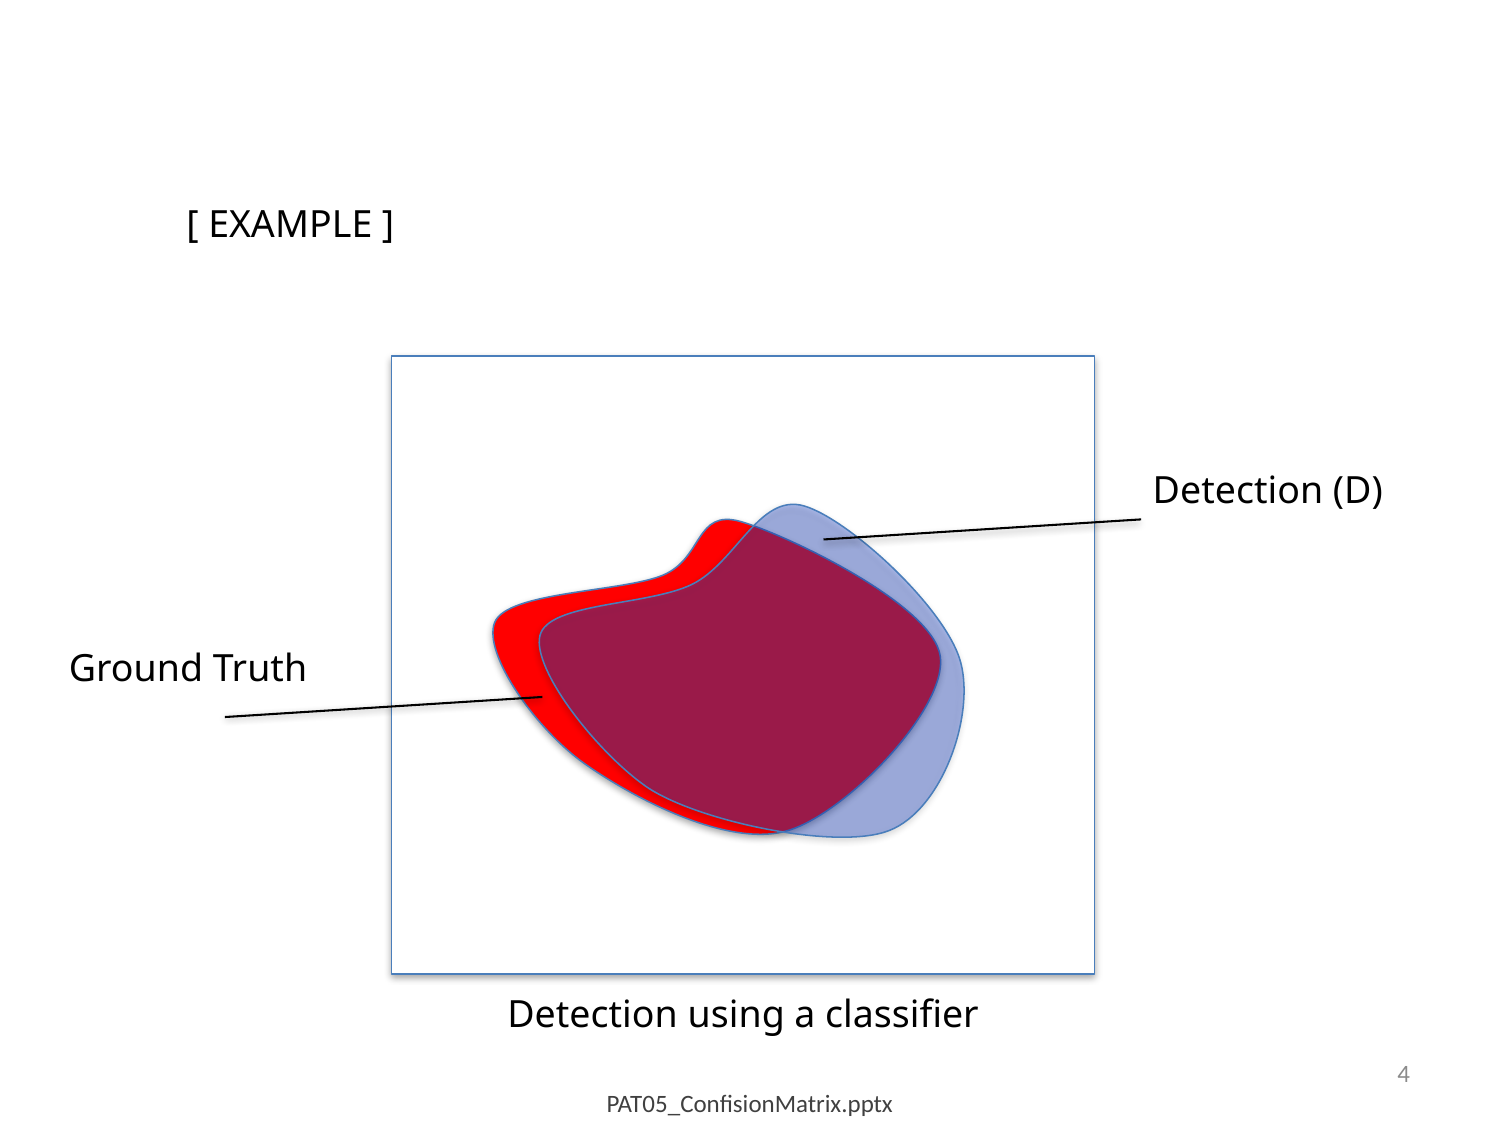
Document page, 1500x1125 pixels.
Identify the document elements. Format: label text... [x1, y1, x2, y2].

text_box Ground Truth [54, 636, 323, 697]
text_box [823, 519, 1142, 540]
text_box [492, 518, 752, 835]
text_box [ EXAMPLE ] [171, 192, 410, 253]
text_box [224, 696, 543, 718]
text_box Detection using a classifier [492, 982, 995, 1043]
text_box [538, 503, 965, 838]
text_box [391, 548, 1095, 975]
text_box [391, 355, 1095, 695]
text_box PAT05_ConfisionMatrix.pptx [591, 1079, 909, 1125]
text_box Detection (D) [1137, 458, 1398, 519]
slide_number 4 [1074, 1042, 1425, 1103]
